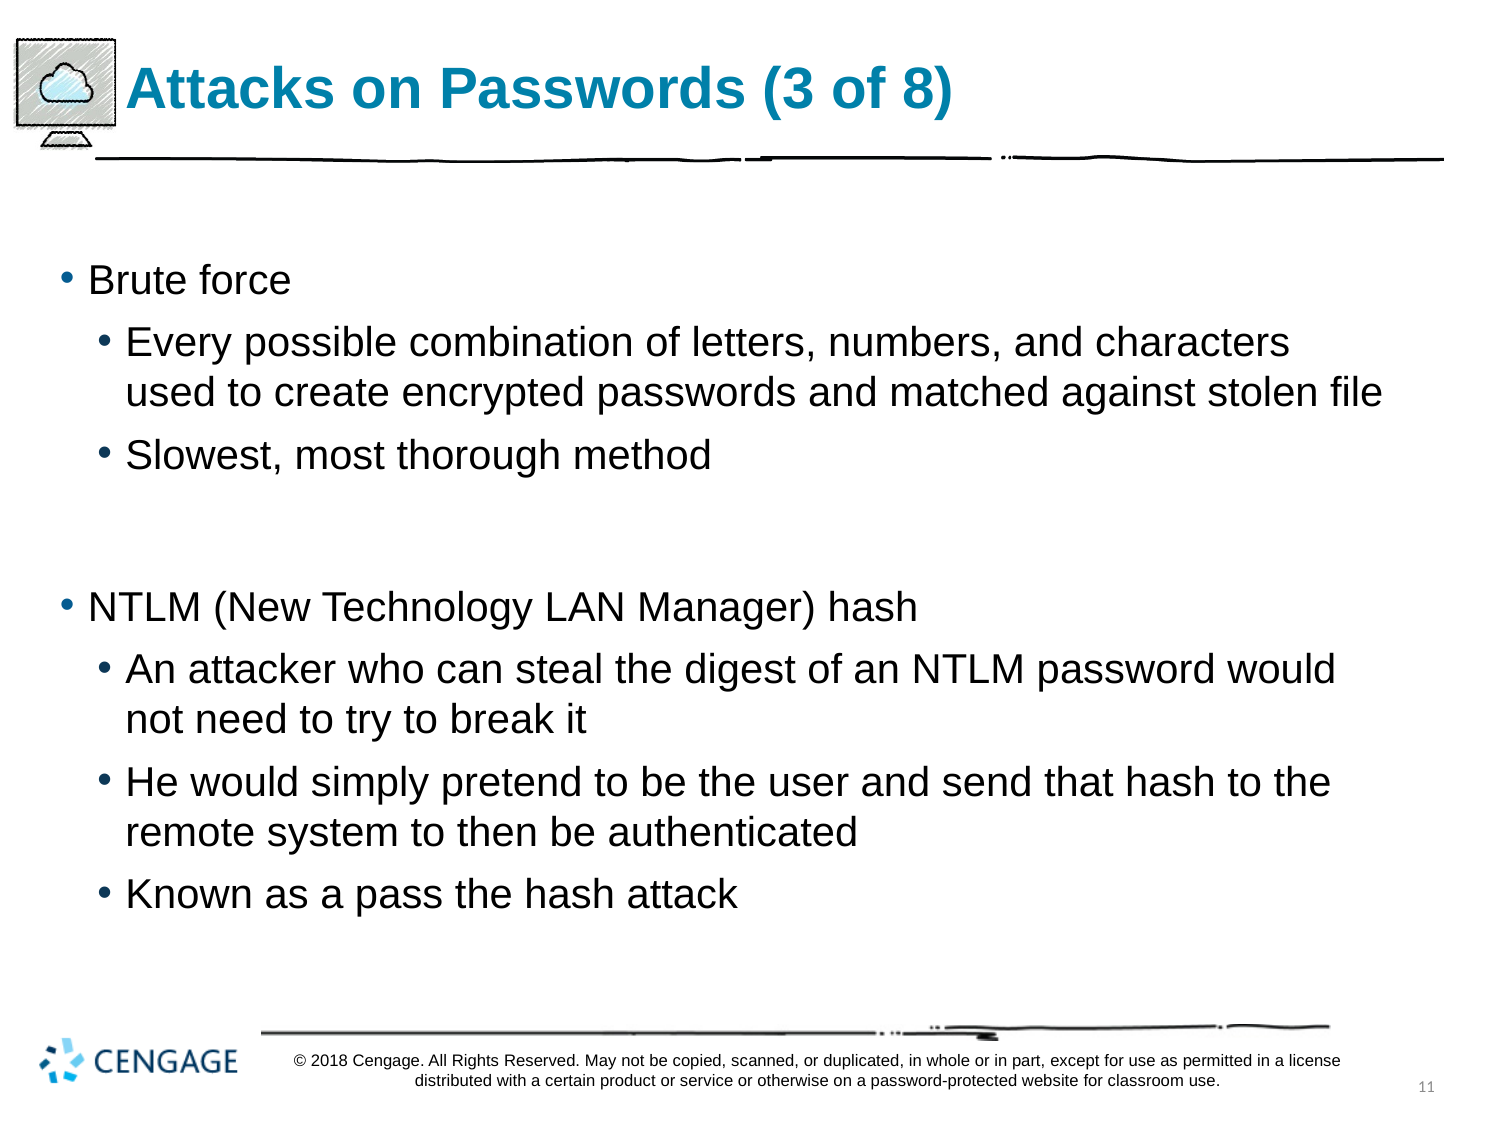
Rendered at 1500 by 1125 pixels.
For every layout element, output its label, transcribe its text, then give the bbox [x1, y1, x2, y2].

picture [19, 1024, 250, 1096]
picture [95, 155, 1444, 163]
footer © 2018 Cengage. All Rights Reserved. May not be copied, scanned, or duplicated, in whole or in part, except for use as permitted in a license distributed with a certain product or service or otherwise on a password-protected website for classroom use. [262, 1050, 1375, 1091]
picture [261, 1024, 1331, 1041]
list Brute force Every possible combination of letters, numbers, and characters used to create encrypted passwords and matched against stolen file Slowest, most thorough method NTLM (New Technology LAN Manager) hash An attacker who can steal the digest of an NTLM password would not need to try to break it He would simply pretend to be the user and send that hash to the remote system to then be authenticated Known as a pass the hash attack [59, 252, 1388, 909]
title Attacks on Passwords (3 of 8) [125, 60, 1442, 121]
picture [13, 36, 117, 151]
